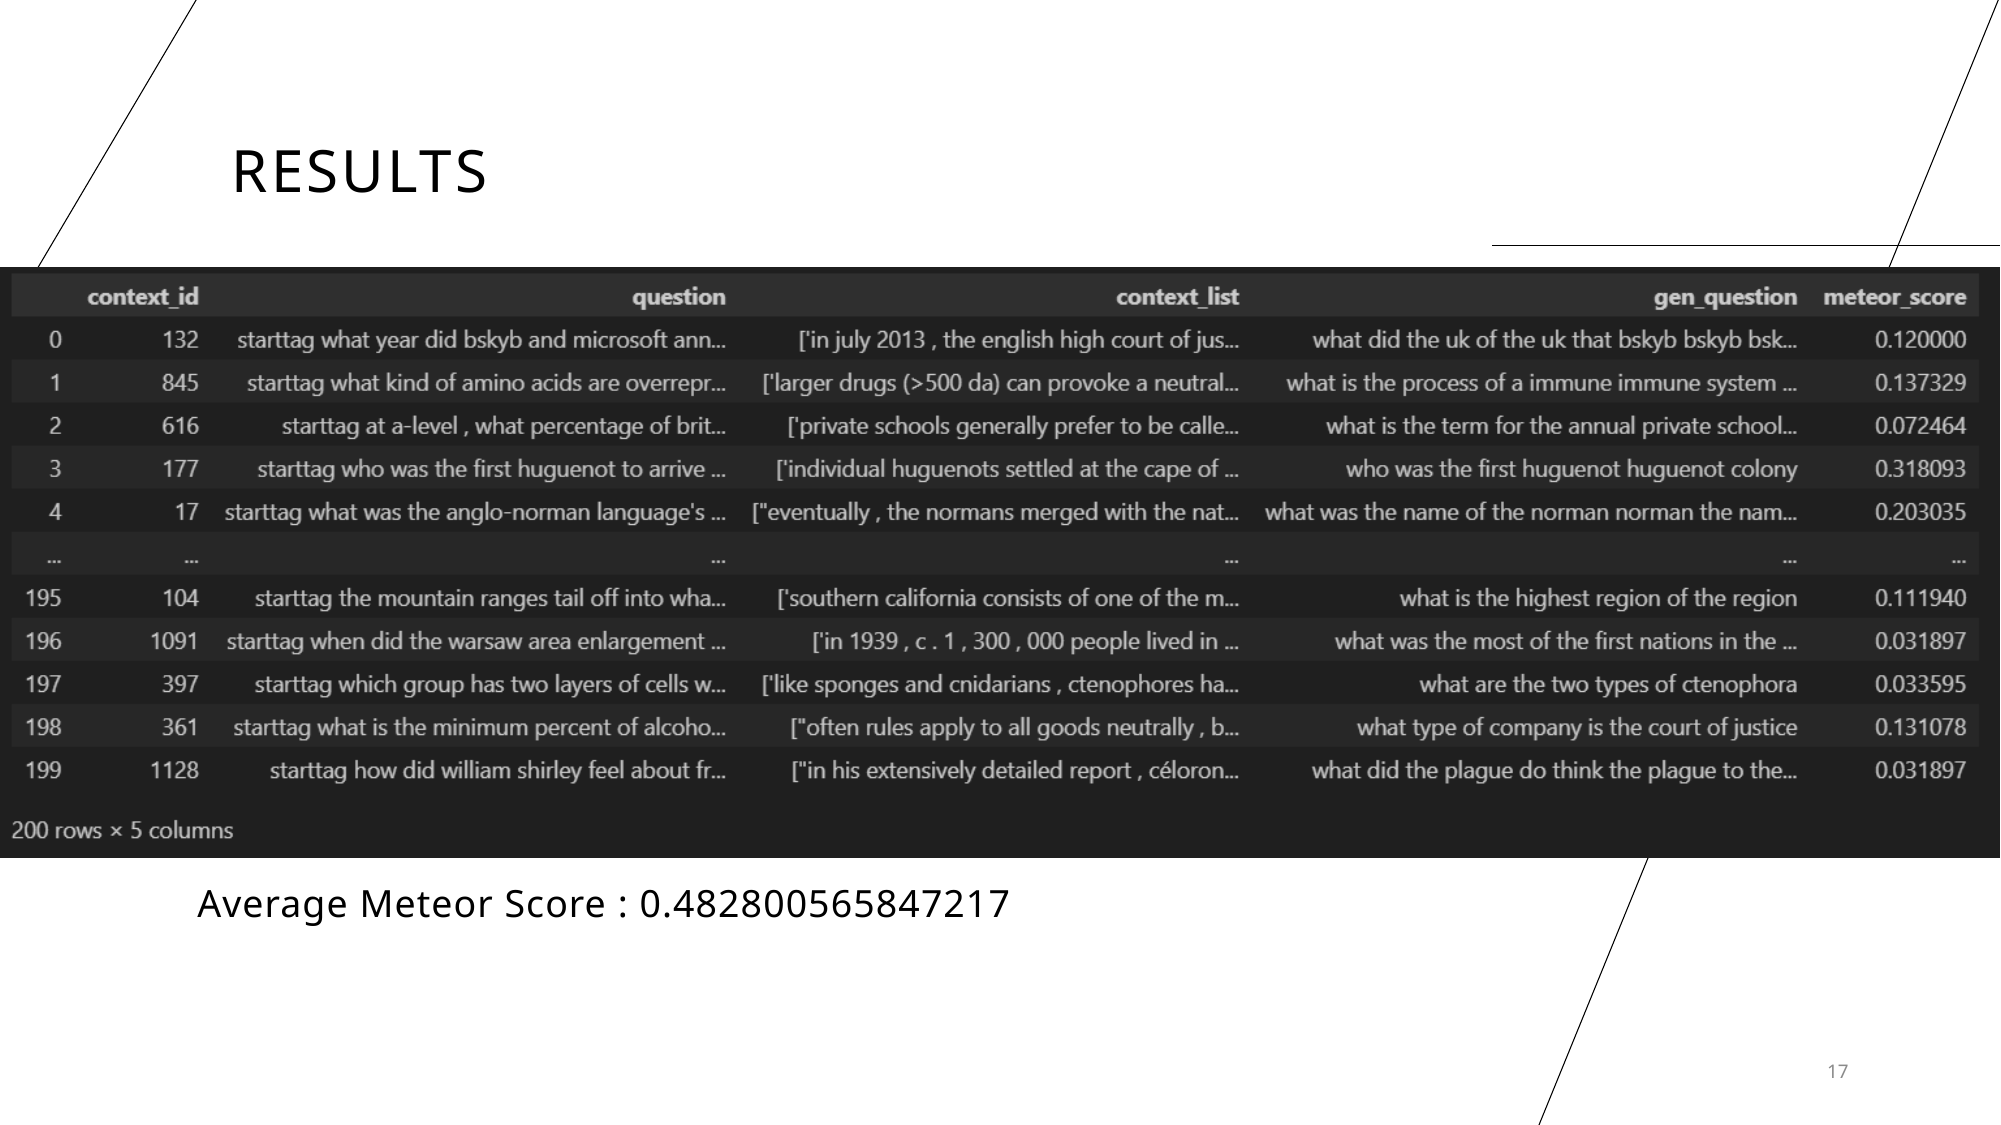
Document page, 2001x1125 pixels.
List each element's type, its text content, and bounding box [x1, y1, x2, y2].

picture [0, 267, 2000, 858]
slide_number 17 [1701, 1042, 1864, 1103]
title Results [216, 134, 1413, 214]
list Average Meteor Score : 0.482800565847217 [136, 872, 1359, 1109]
